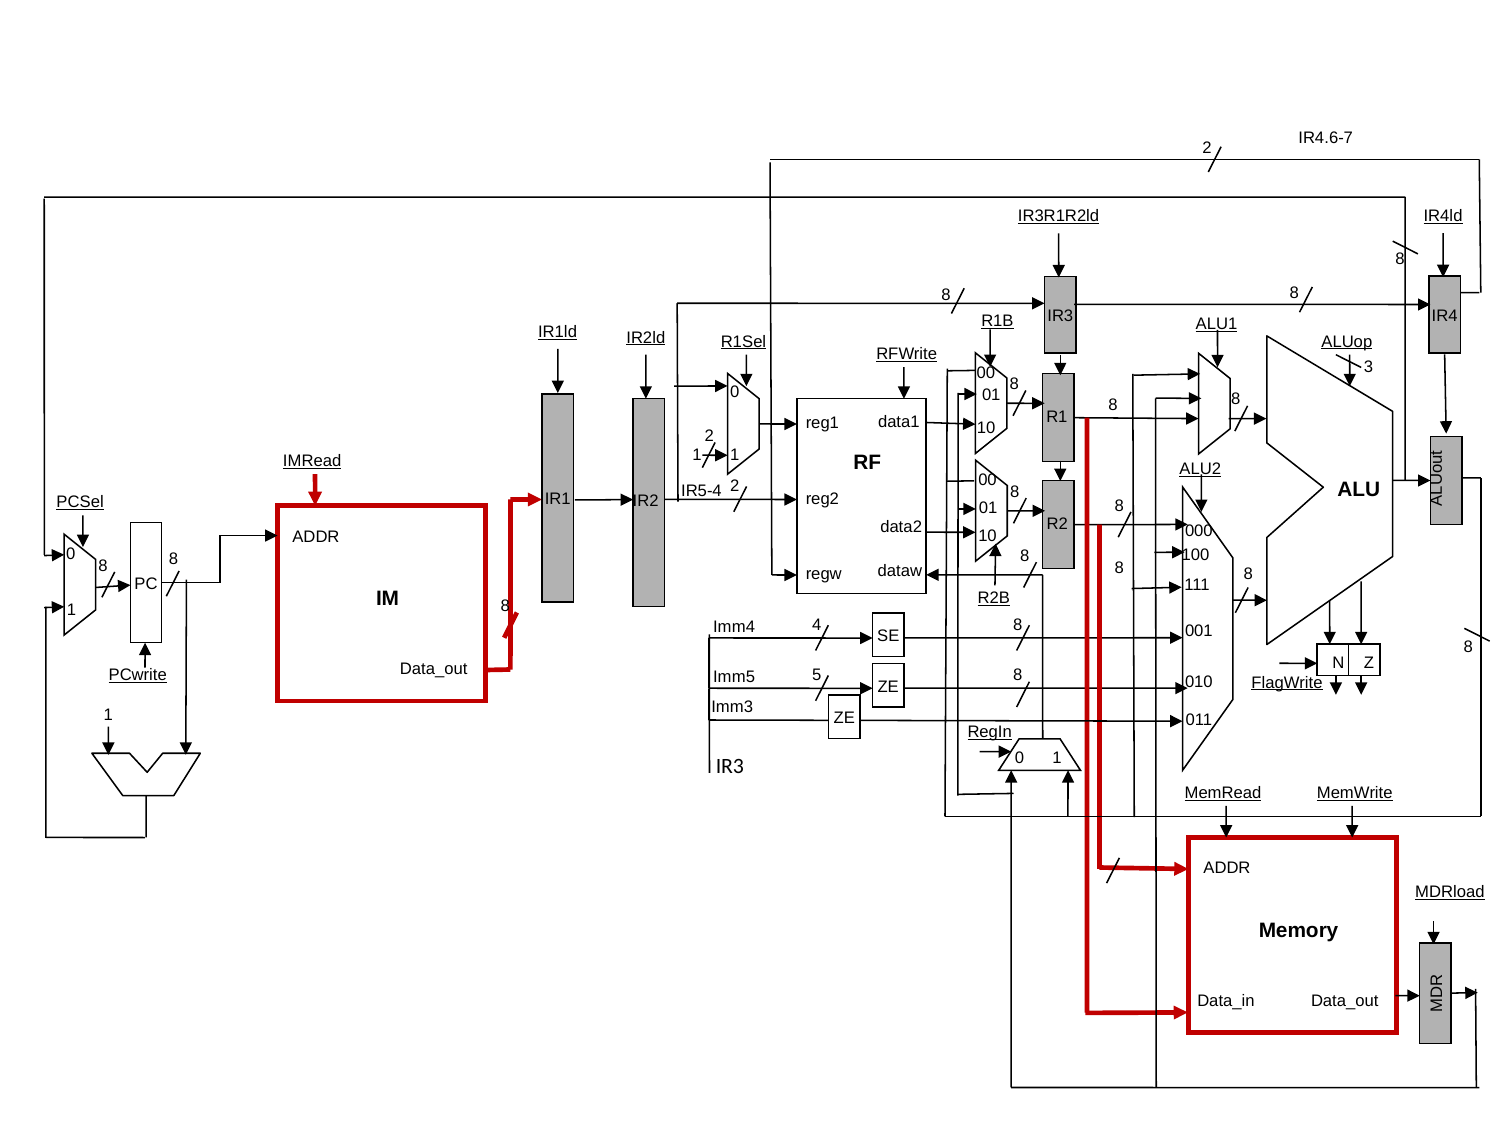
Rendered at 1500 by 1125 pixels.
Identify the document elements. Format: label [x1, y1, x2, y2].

text_box [1439, 354, 1453, 434]
text_box [1400, 873, 1500, 909]
text_box [41, 129, 1490, 1088]
text_box [1283, 119, 1368, 155]
